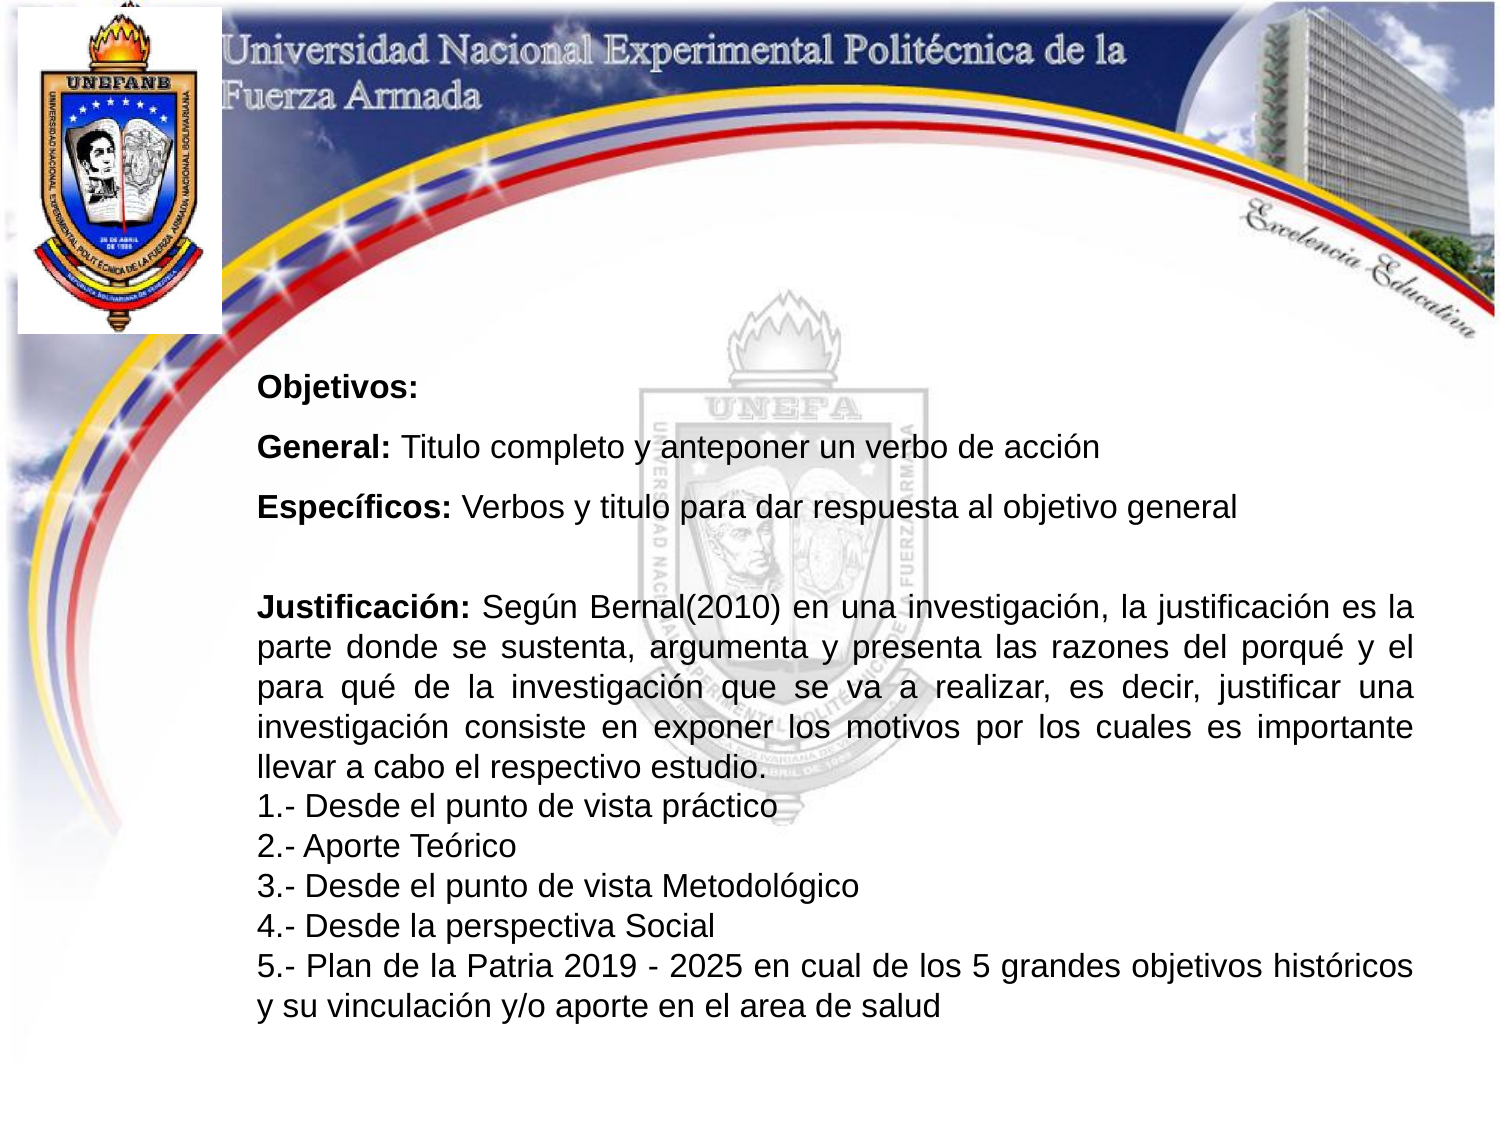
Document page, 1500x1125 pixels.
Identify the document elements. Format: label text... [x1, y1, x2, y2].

text_box Objetivos: General: Titulo completo y anteponer un verbo de acción Específicos: Verbos y titulo para dar respuesta al objetivo general Justificación: Según Bernal(2010) en una investigación, la justificación es la parte donde se sustenta, argumenta y presenta las razones del porqué y el para qué de la investigación que se va a realizar, es decir, justificar una investigación consiste en exponer los motivos por los cuales es importante llevar a cabo el respectivo estudio. 1.- Desde el punto de vista práctico 2.- Aporte Teórico 3.- Desde el punto de vista Metodológico 4.- Desde la perspectiva Social 5.- Plan de la Patria 2019 - 2025 en cual de los 5 grandes objetivos históricos y su vinculación y/o aporte en el area de salud [242, 338, 1431, 1066]
picture [0, 0, 1500, 1125]
